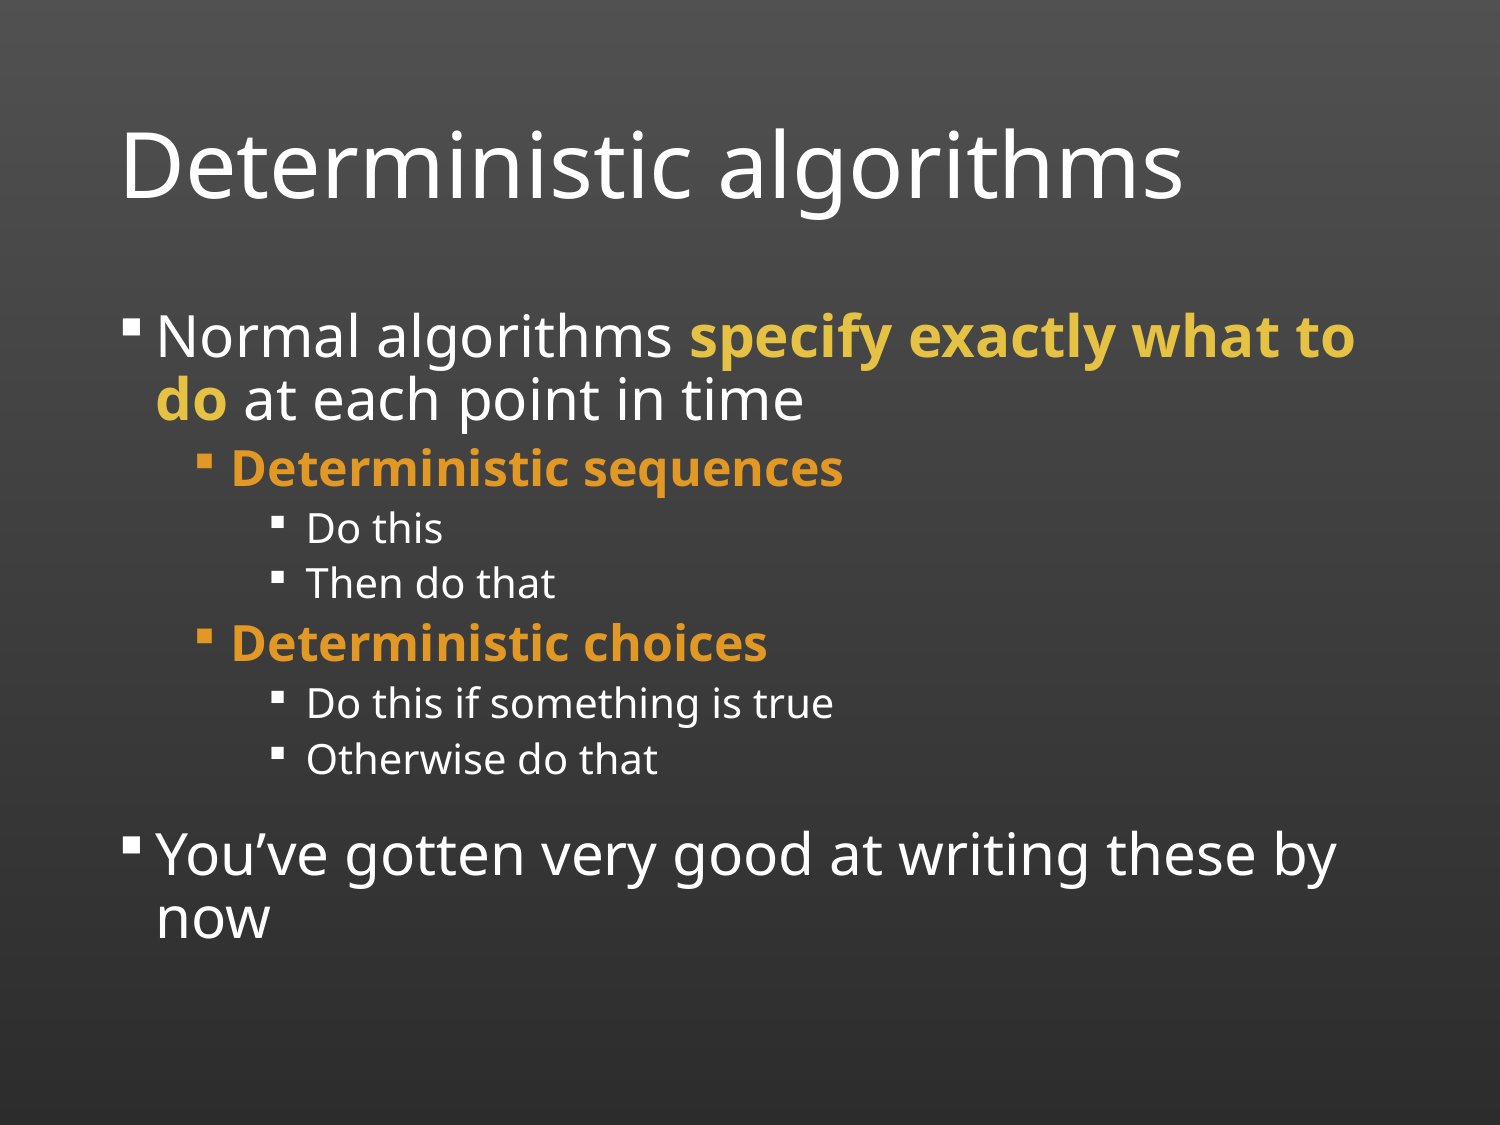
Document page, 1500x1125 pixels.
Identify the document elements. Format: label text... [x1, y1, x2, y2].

title Deterministic algorithms [103, 59, 1397, 278]
list Normal algorithms specify exactly what to do at each point in time Deterministic sequences Do this Then do that Deterministic choices Do this if something is true Otherwise do that You’ve gotten very good at writing these by now [103, 299, 1397, 1014]
